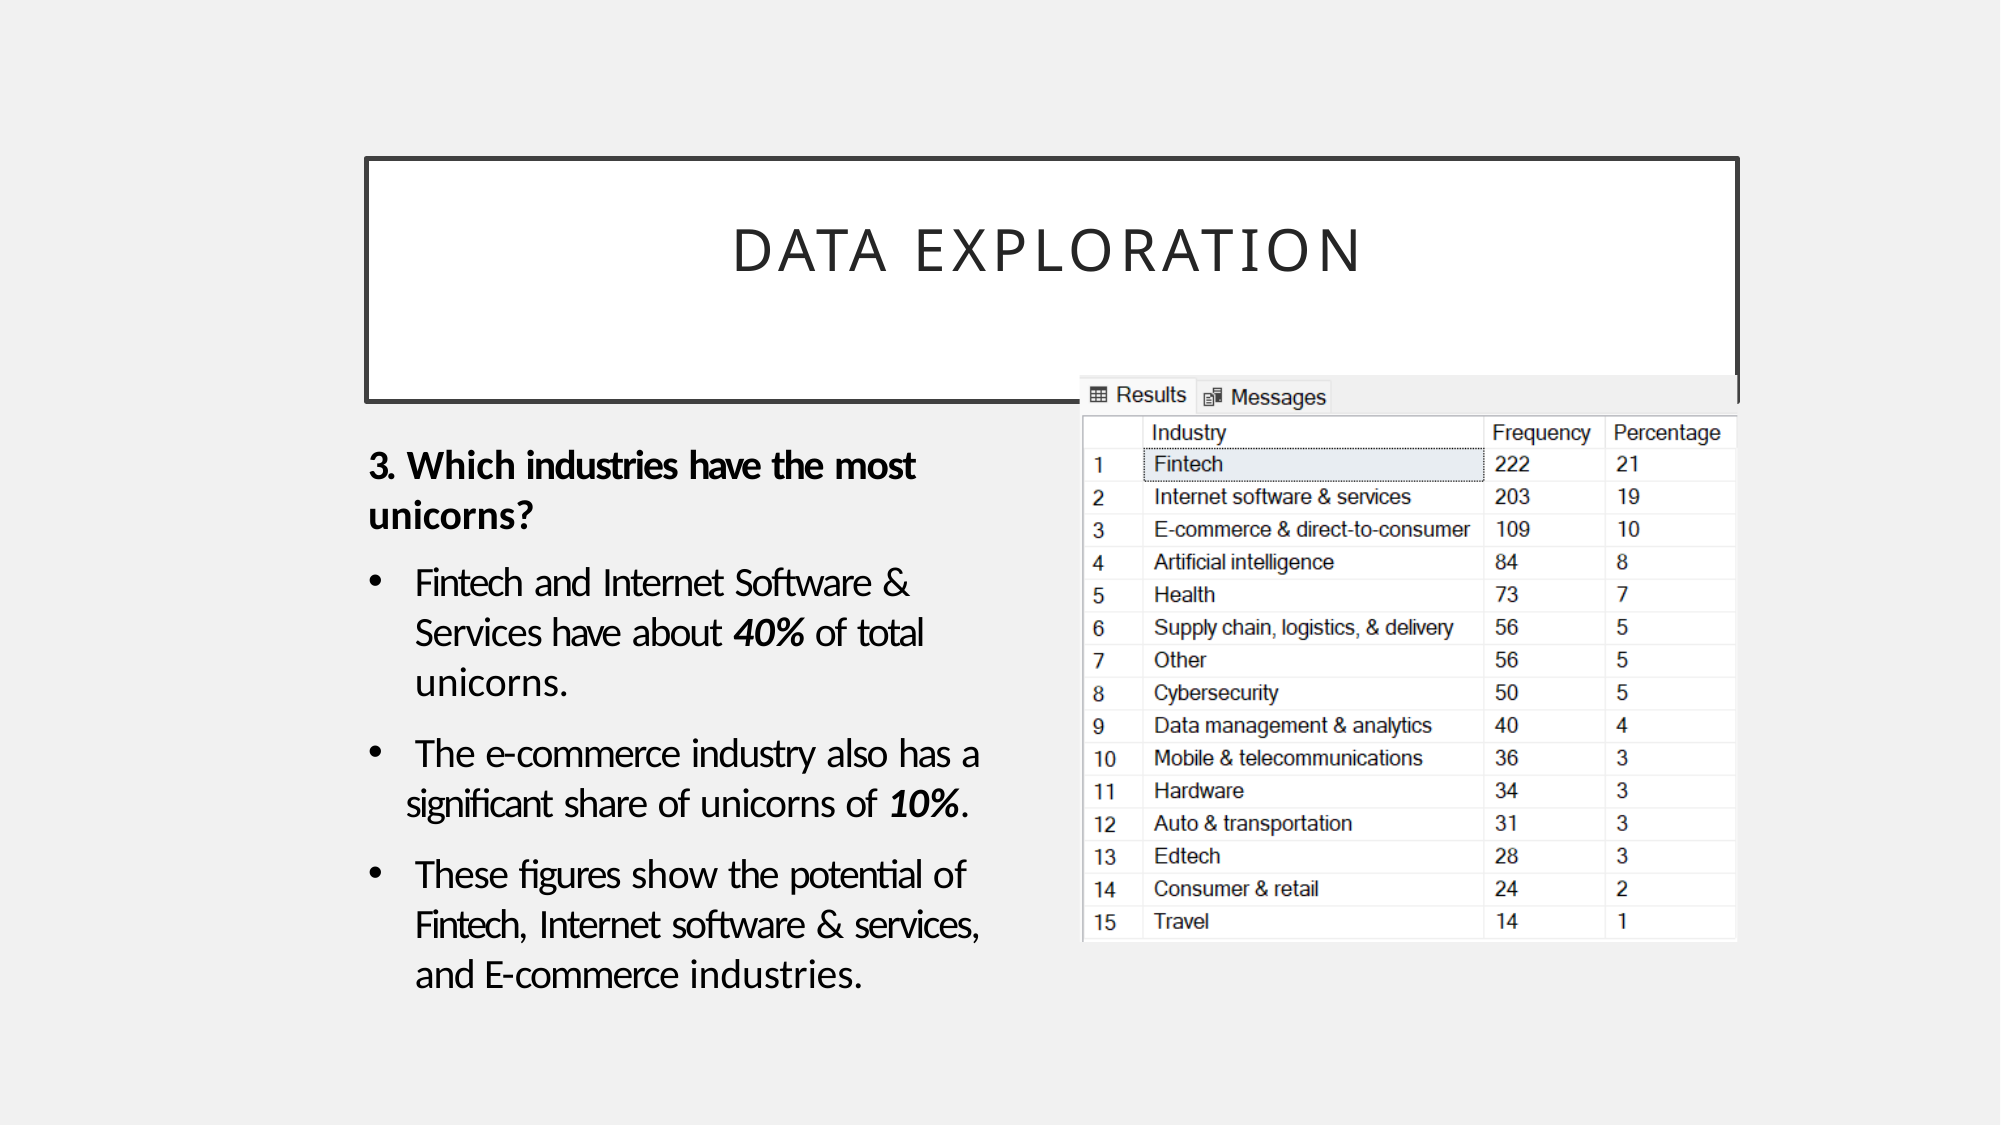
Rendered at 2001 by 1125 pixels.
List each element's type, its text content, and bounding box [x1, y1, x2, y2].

picture [1079, 374, 1738, 942]
title DATA EXPLORATION [366, 158, 1738, 402]
text_box 3. Which industries have the most unicorns? Fintech and Internet Software & Services have about 40% of total unicorns. The e-commerce industry also has a significant share of unicorns of 10%. These figures show the potential of Fintech, Internet software & services, and E-commerce industries. [366, 435, 1050, 997]
